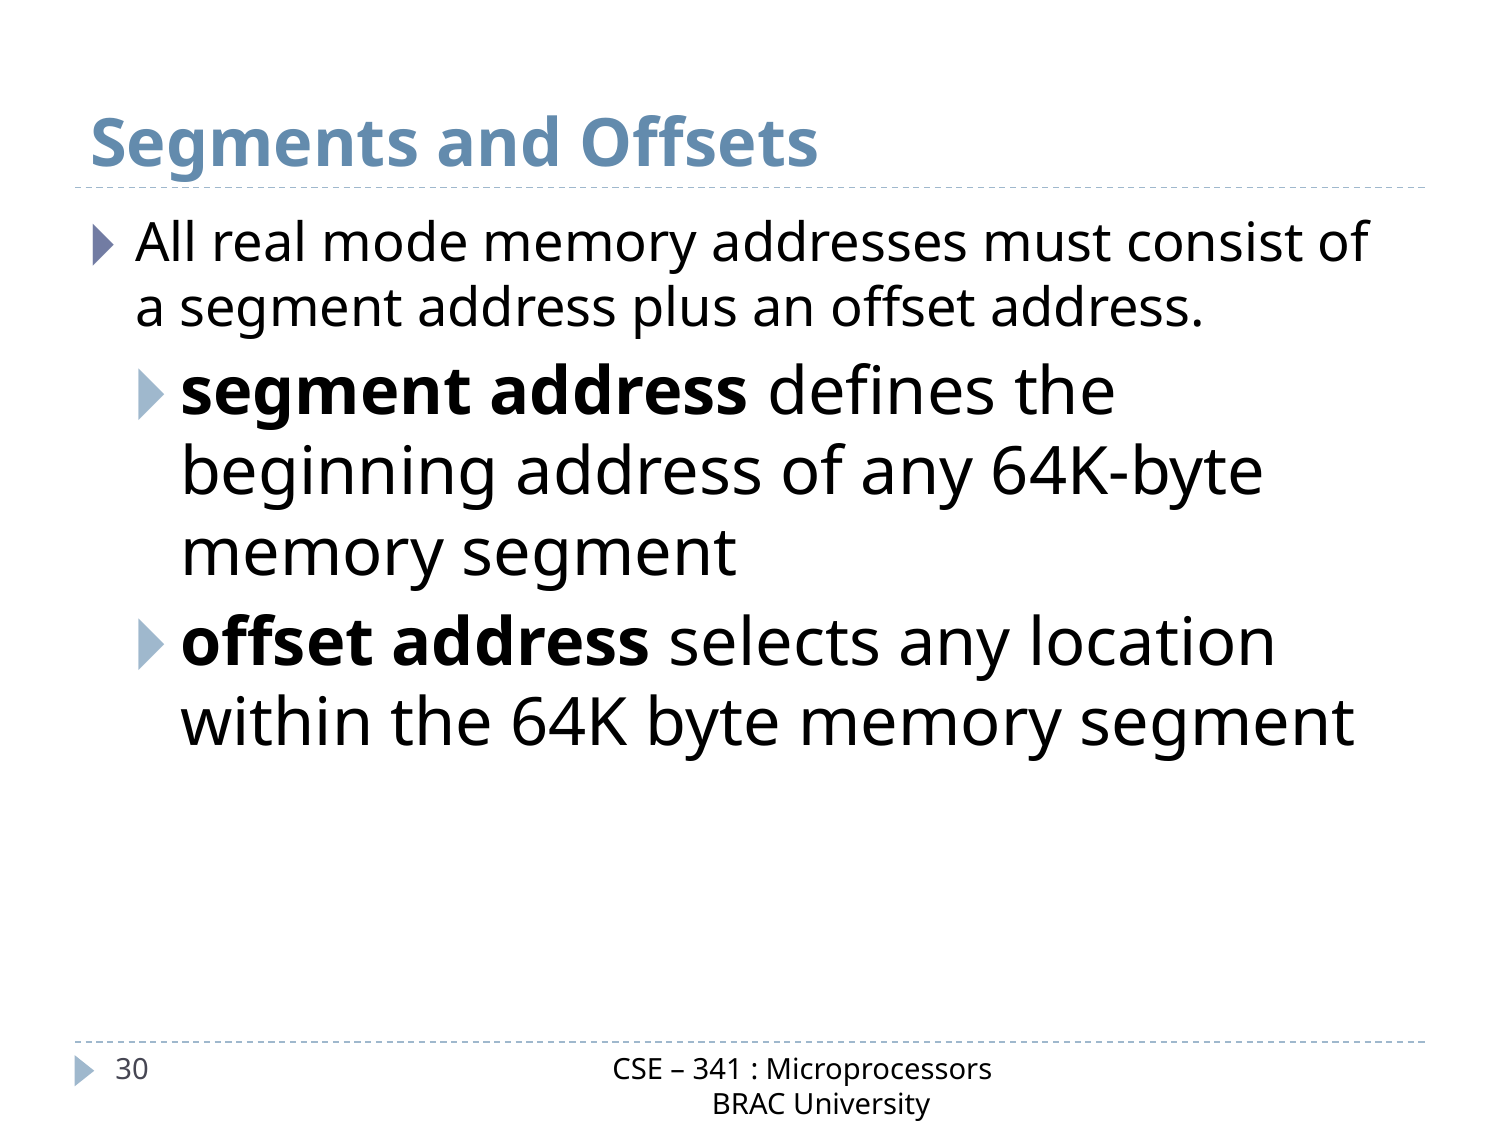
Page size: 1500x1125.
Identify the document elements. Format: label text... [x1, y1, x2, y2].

slide_number ‹#› [100, 1042, 300, 1103]
footer CSE – 341 : Microprocessors BRAC University [300, 1042, 1313, 1103]
title Segments and Offsets [75, 24, 1425, 188]
list All real mode memory addresses must consist of a segment address plus an offset address. segment address defines the beginning address of any 64K-byte memory segment offset address selects any location within the 64K byte memory segment [75, 200, 1425, 1010]
